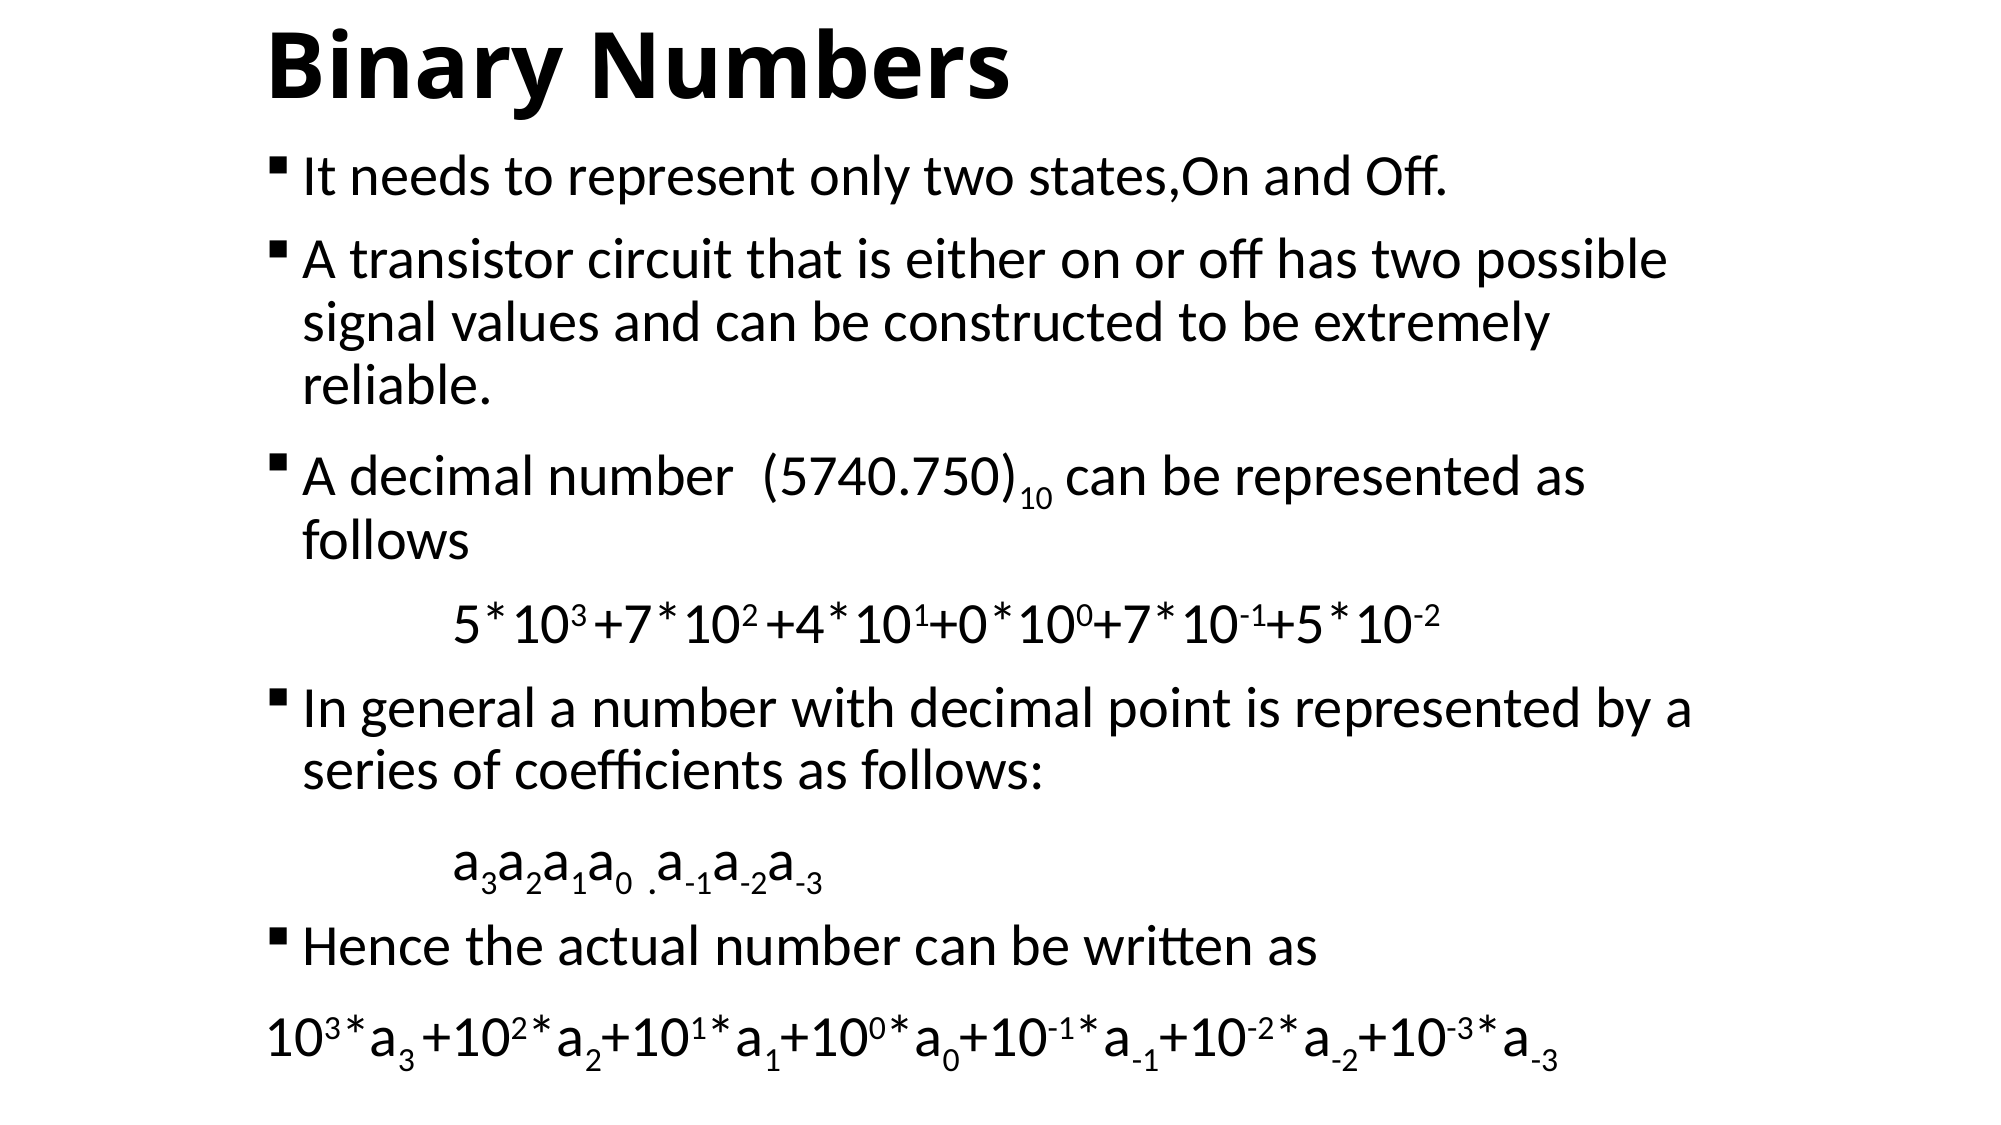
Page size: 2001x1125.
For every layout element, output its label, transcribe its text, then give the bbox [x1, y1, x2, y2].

title Binary Numbers [249, 0, 1713, 137]
list It needs to represent only two states,On and Off. A transistor circuit that is either on or off has two possible signal values and can be constructed to be extremely reliable. A decimal number (5740.750)10 can be represented as follows 5*103 +7*102 +4*101+0*100+7*10-1+5*10-2 In general a number with decimal point is represented by a series of coefficients as follows: a3a2a1a0 .a-1a-2a-3 Hence the actual number can be written as 103*a3 +102*a2+101*a1+100*a0+10-1*a-1+10-2*a-2+10-3*a-3 [249, 137, 1750, 1125]
